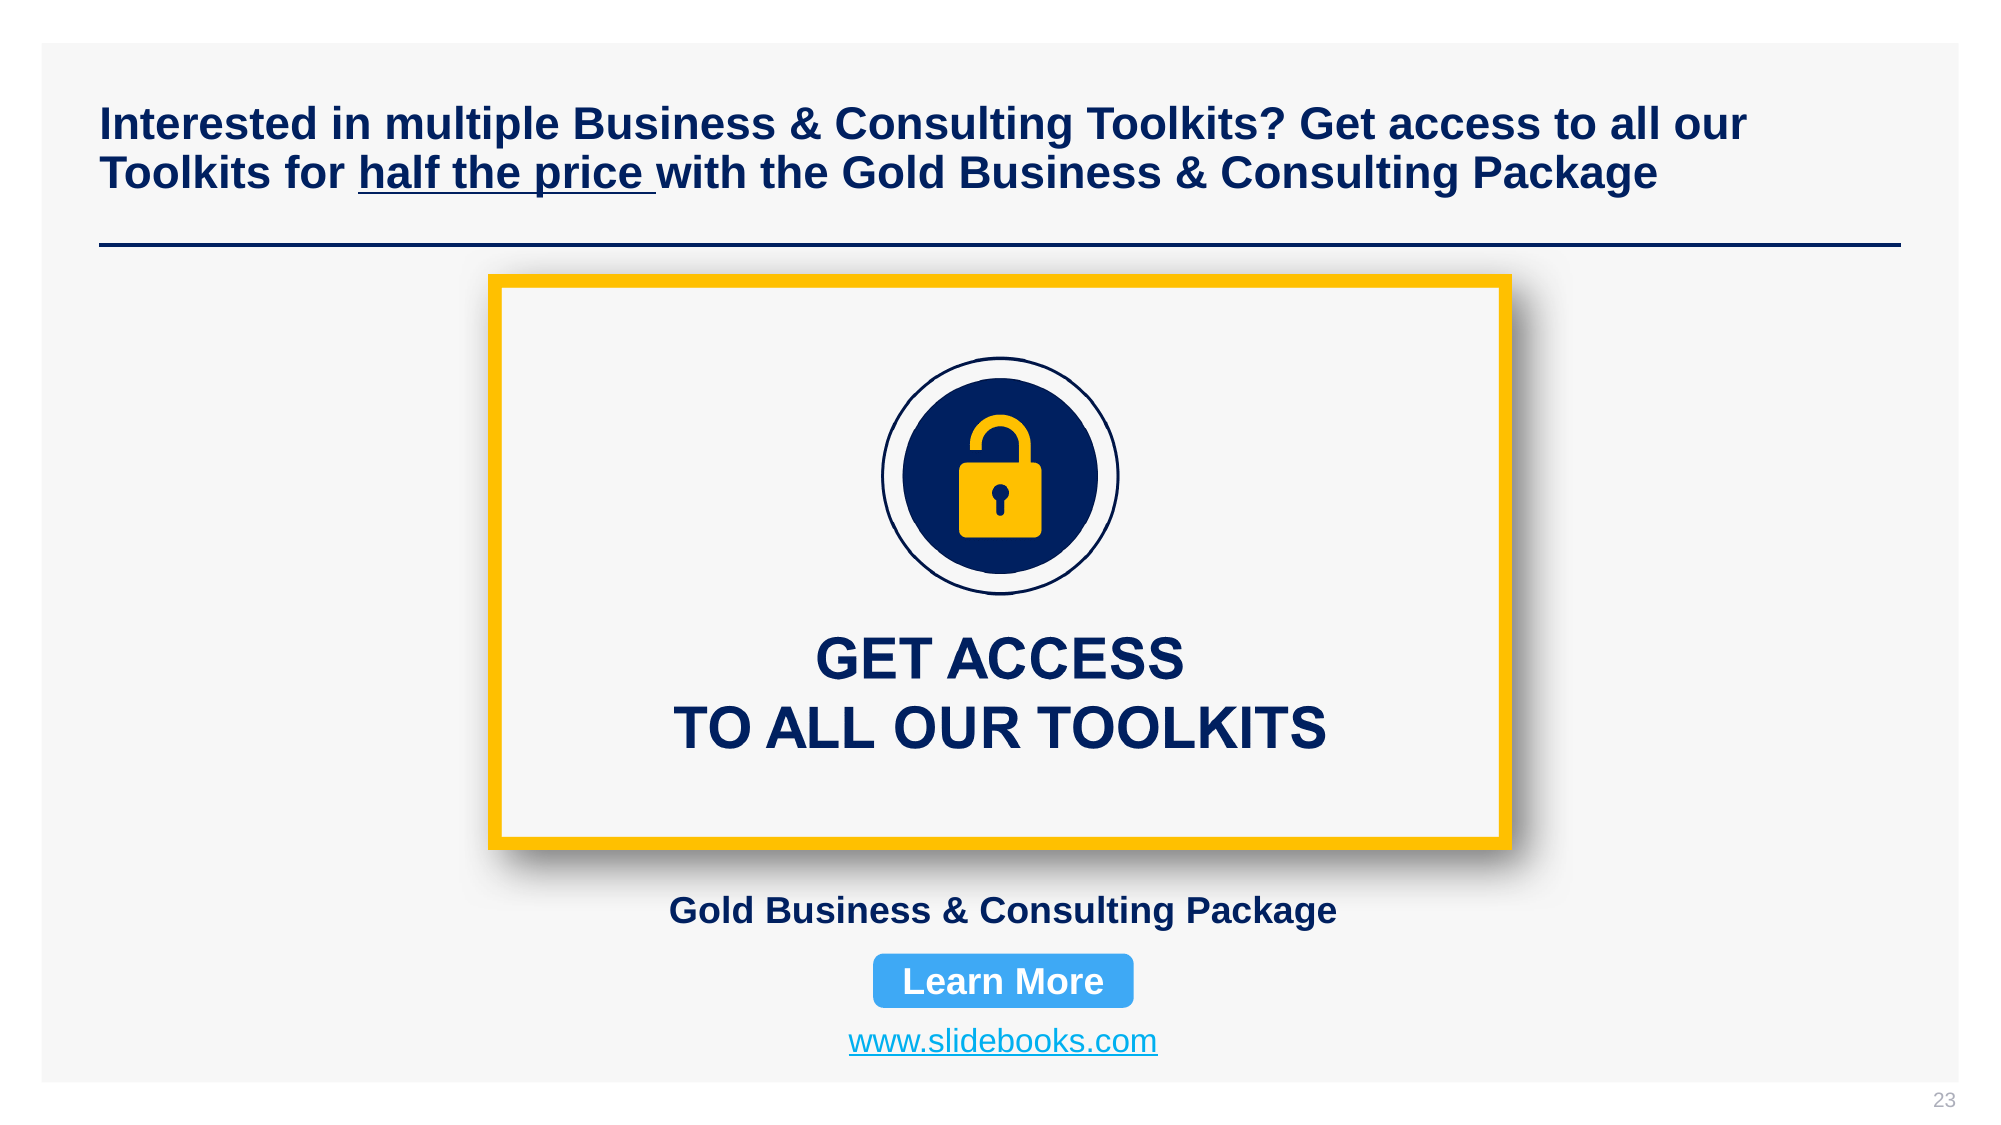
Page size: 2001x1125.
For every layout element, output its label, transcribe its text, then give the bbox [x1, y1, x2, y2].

text_box www.slidebooks.com [609, 1011, 1398, 1067]
text_box Learn More [873, 949, 1134, 1010]
title Interested in multiple Business & Consulting Toolkits? Get access to all our Toolkits for half the price with the Gold Business & Consulting Package [84, 59, 1902, 239]
picture [488, 274, 1512, 851]
text_box Gold Business & Consulting Package [609, 878, 1397, 948]
slide_number 23 [1506, 1088, 1957, 1119]
